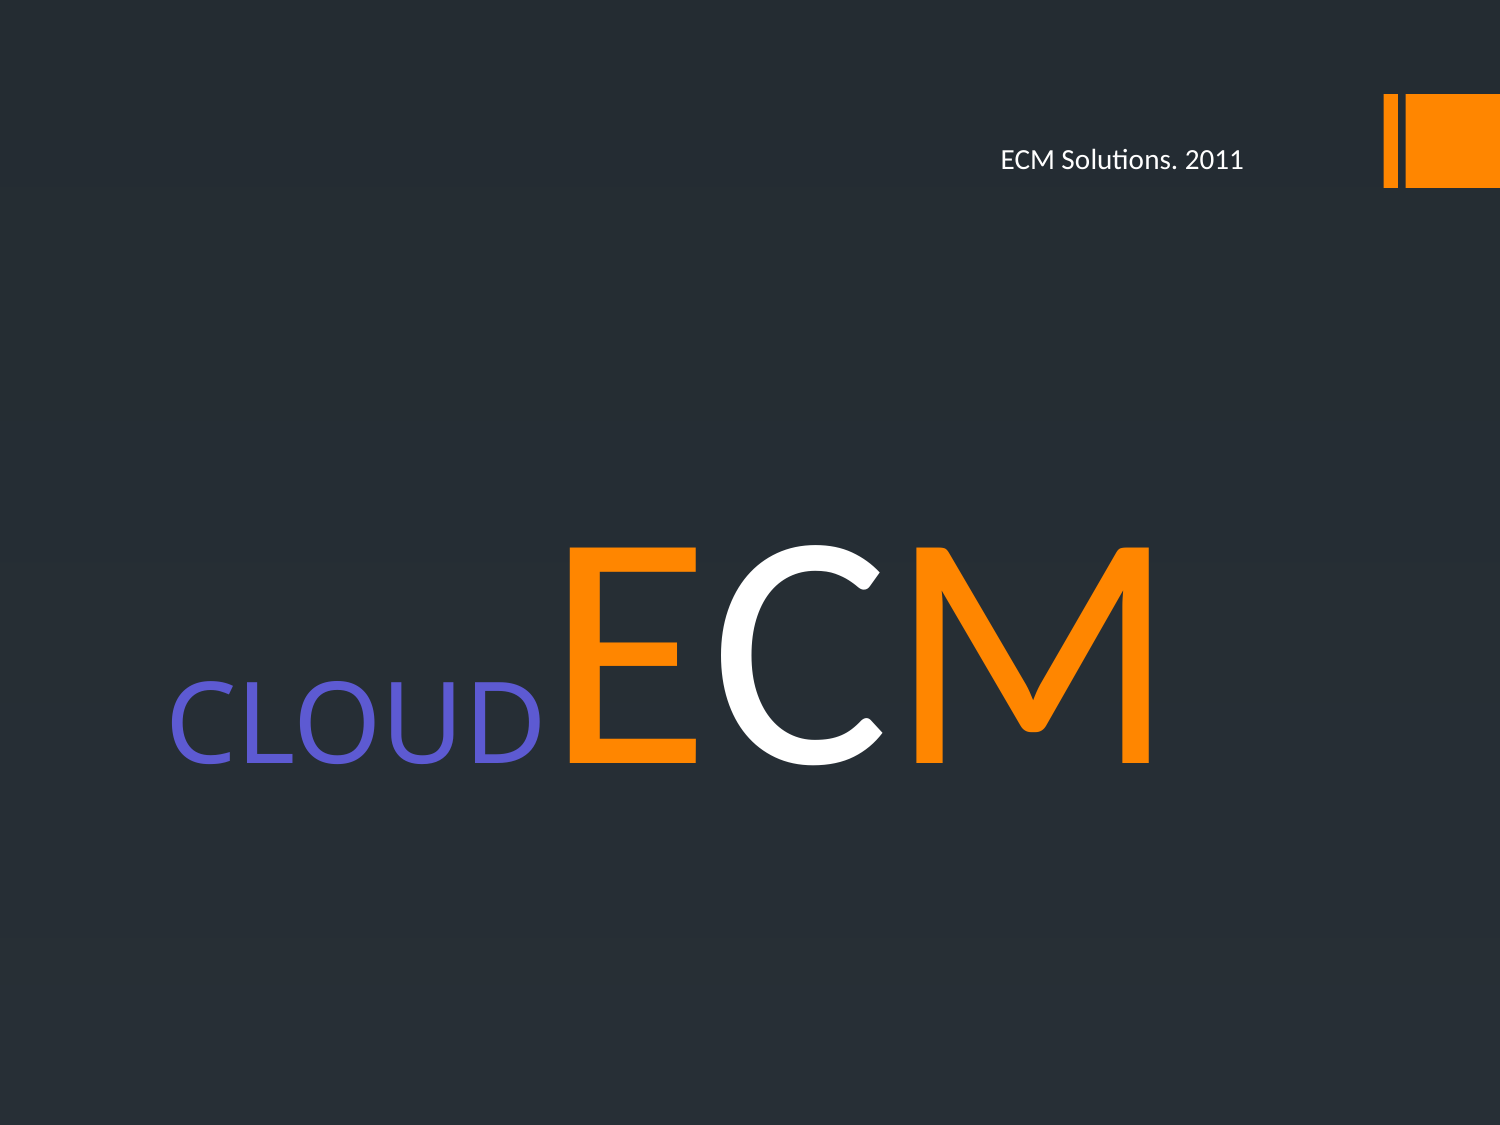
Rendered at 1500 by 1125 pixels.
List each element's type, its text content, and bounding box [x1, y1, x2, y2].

title CLOUDECM [150, 412, 1350, 839]
footer ECM Solutions. 2011 [985, 140, 1355, 190]
